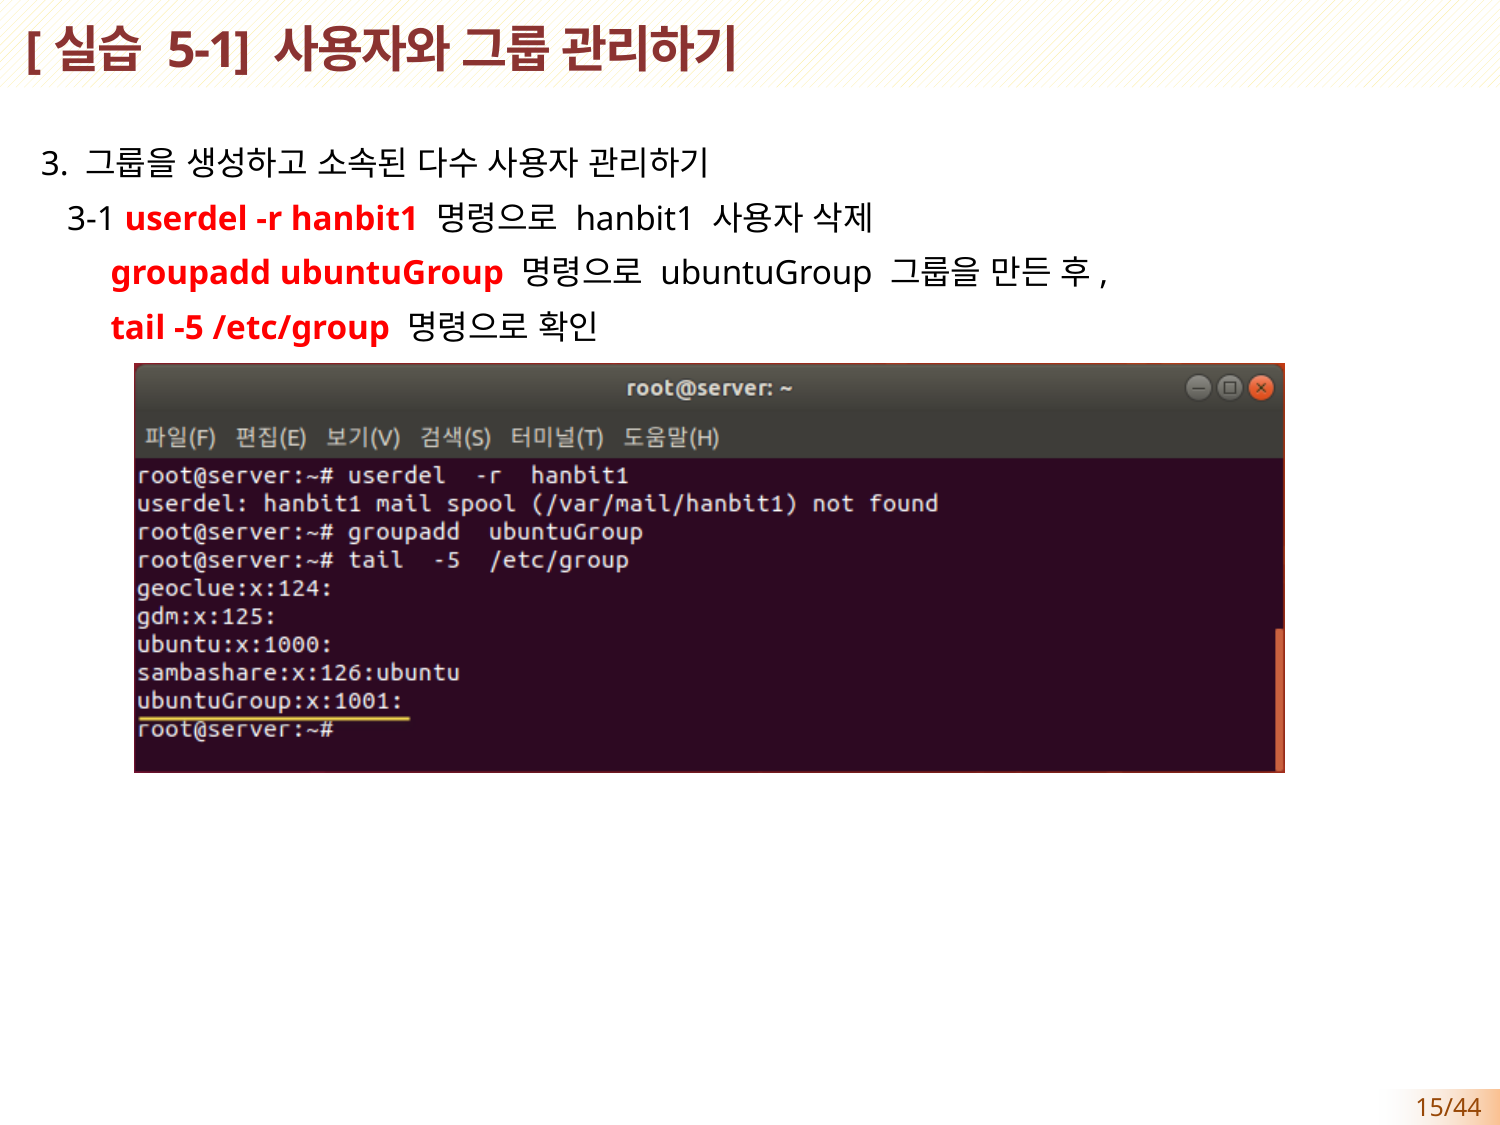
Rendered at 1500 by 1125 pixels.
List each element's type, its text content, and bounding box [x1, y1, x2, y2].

list 3. 그룹을 생성하고 소속된 다수 사용자 관리하기 3-1 userdel -r hanbit1 명령으로 hanbit1 사용자 삭제 groupadd ubuntuGroup 명령으로 ubuntuGroup 그룹을 만든 후, tail -5 /etc/group 명령으로 확인 [10, 126, 1481, 1057]
title [실습 5-1] 사용자와 그룹 관리하기 [10, 8, 1288, 87]
picture [134, 362, 1285, 773]
